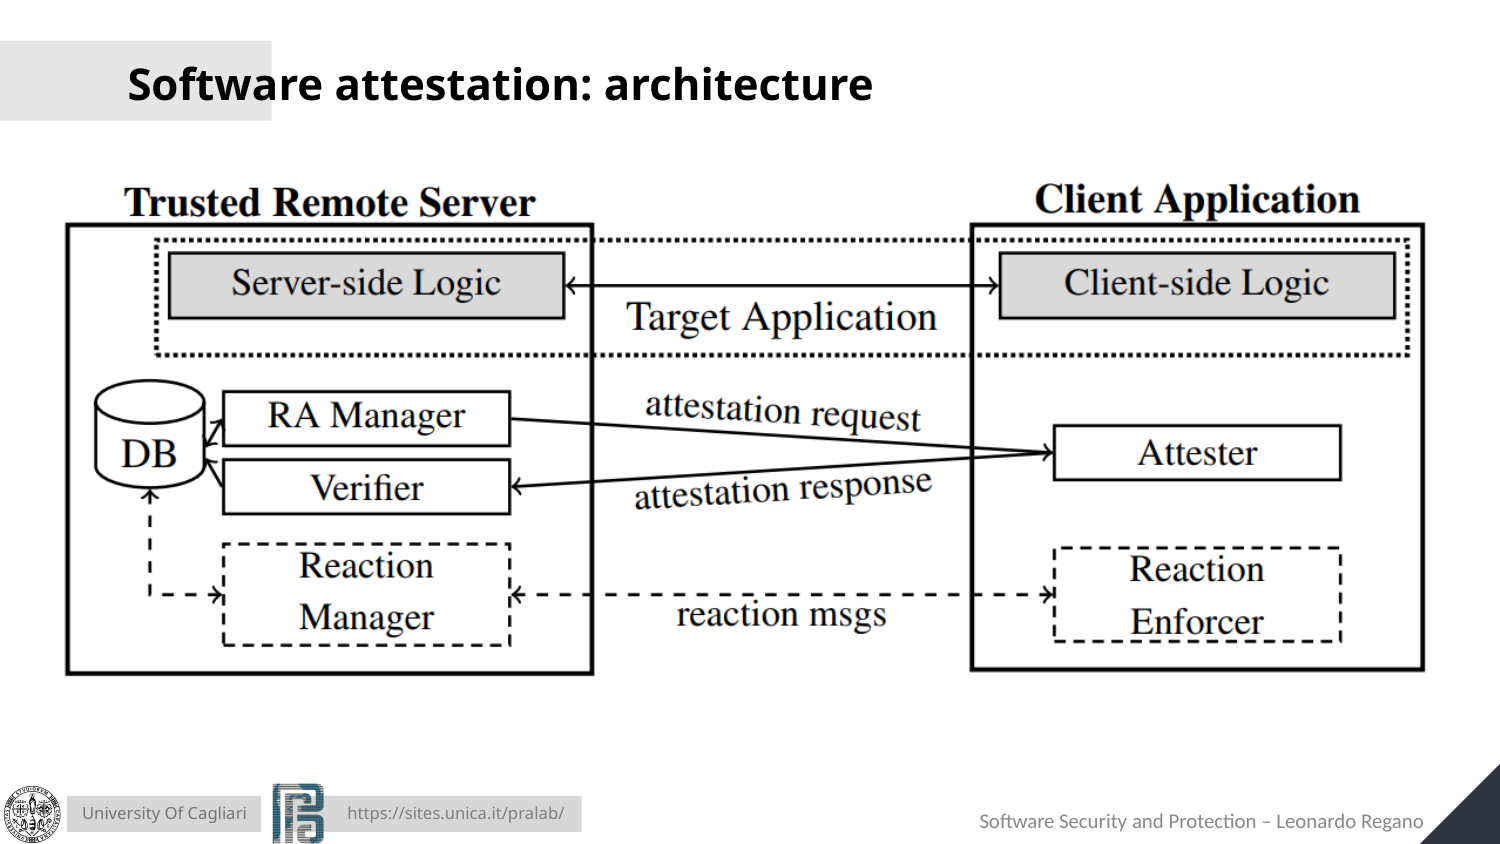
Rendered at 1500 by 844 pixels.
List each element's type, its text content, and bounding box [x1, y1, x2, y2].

picture [0, 782, 65, 844]
title Software attestation: architecture [112, 18, 1388, 147]
picture [40, 148, 1460, 696]
